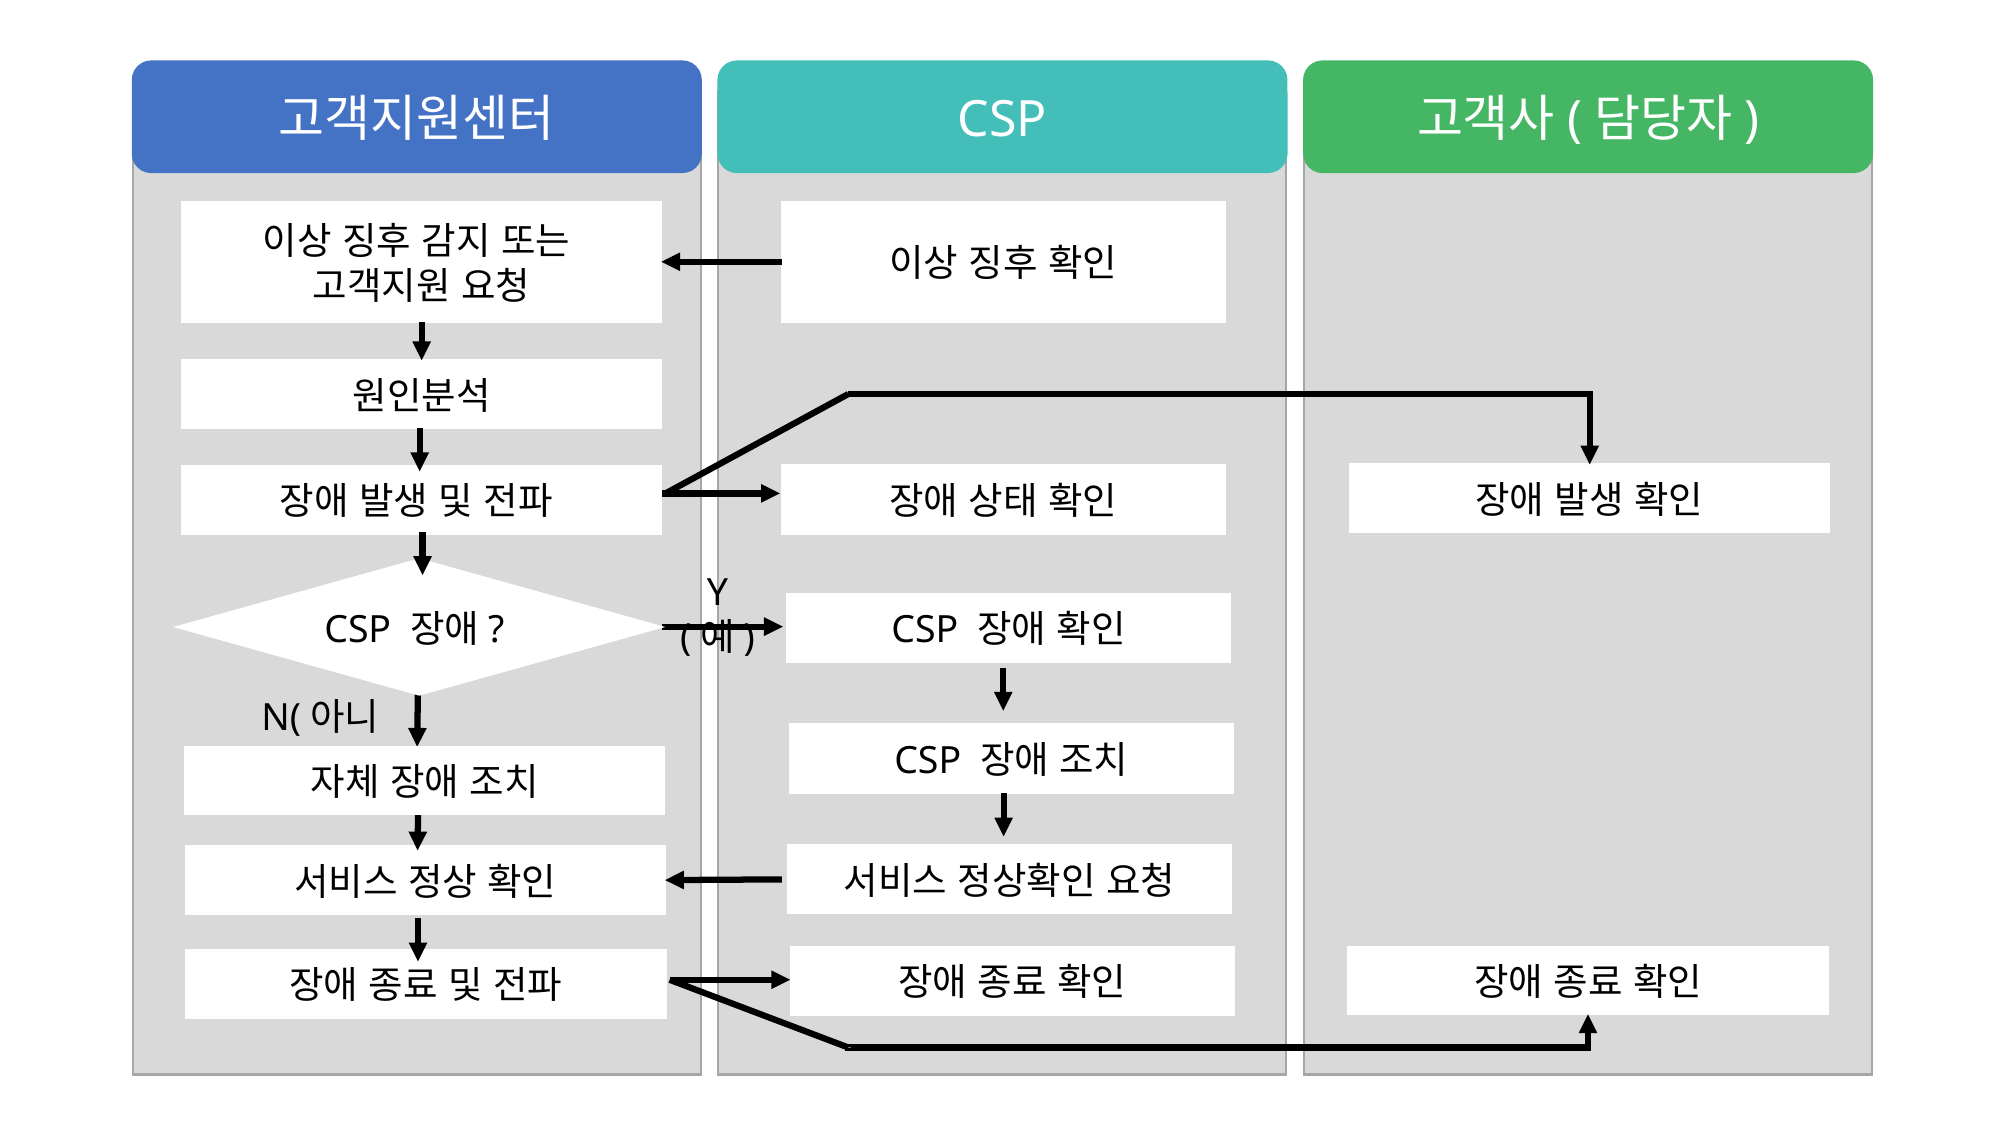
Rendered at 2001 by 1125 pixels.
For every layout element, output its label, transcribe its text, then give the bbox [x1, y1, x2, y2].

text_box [849, 1014, 1589, 1048]
text_box 이상 징후 확인 [781, 201, 1226, 323]
text_box 원인분석 [181, 359, 662, 429]
text_box [717, 1048, 1287, 1076]
text_box Y(예) [657, 560, 778, 626]
text_box 장애 종료 확인 [790, 946, 1235, 1014]
text_box 장애 종료 확인 [1347, 946, 1829, 1015]
text_box [717, 465, 1287, 1014]
text_box CSP 장애? [173, 559, 666, 696]
text_box [1303, 160, 1873, 1076]
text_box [848, 393, 1590, 465]
text_box [717, 159, 1287, 394]
text_box 고객사(담당자) [1303, 60, 1874, 174]
text_box 장애 상태 확인 [781, 465, 1226, 535]
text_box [665, 394, 849, 494]
text_box 장애 발생 및 전파 [181, 465, 662, 535]
text_box CSP [717, 60, 1288, 174]
text_box 이상 징후 감지 또는 고객지원 요청 [181, 201, 662, 323]
text_box CSP 장애 조치 [789, 723, 1234, 794]
text_box 장애 종료 및 전파 [185, 949, 667, 1019]
text_box 자체 장애 조치 [184, 746, 665, 815]
text_box 서비스 정상 확인 [185, 845, 666, 915]
text_box [132, 160, 702, 1076]
text_box N(아니오) [226, 686, 415, 746]
text_box 서비스 정상확인 요청 [787, 844, 1232, 914]
text_box Y(예) [657, 627, 778, 665]
text_box CSP 장애 확인 [786, 593, 1231, 663]
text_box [669, 979, 849, 1048]
text_box 고객지원센터 [131, 60, 702, 174]
text_box 장애 발생 확인 [1349, 463, 1830, 533]
